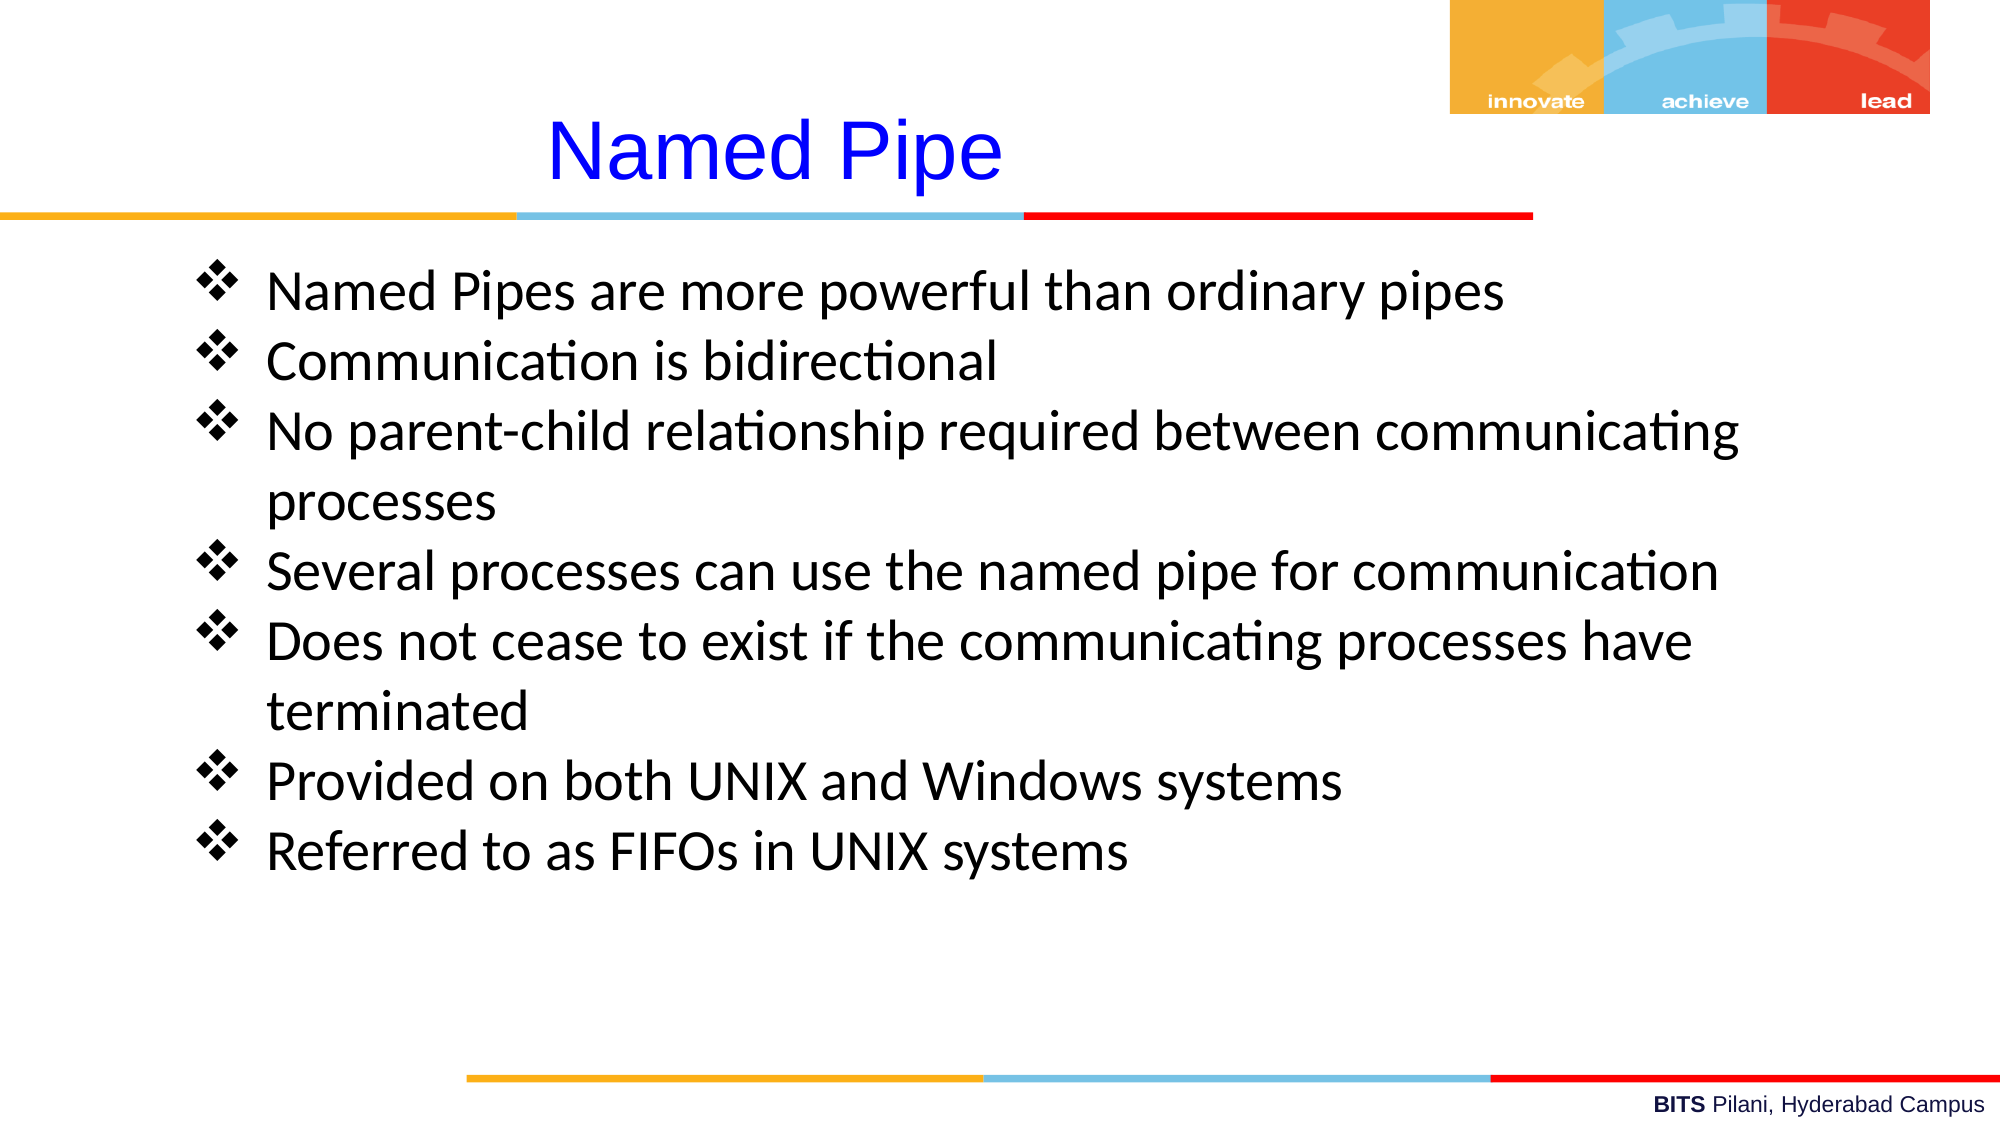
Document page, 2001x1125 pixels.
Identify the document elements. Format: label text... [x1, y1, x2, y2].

text_box Named Pipe [176, 88, 1375, 204]
text_box Named Pipes are more powerful than ordinary pipes Communication is bidirectional No parent-child relationship required between communicating processes Several processes can use the named pipe for communication Does not cease to exist if the communicating processes have terminated Provided on both UNIX and Windows systems Referred to as FIFOs in UNIX systems [176, 245, 1907, 960]
picture [1449, 0, 1930, 114]
